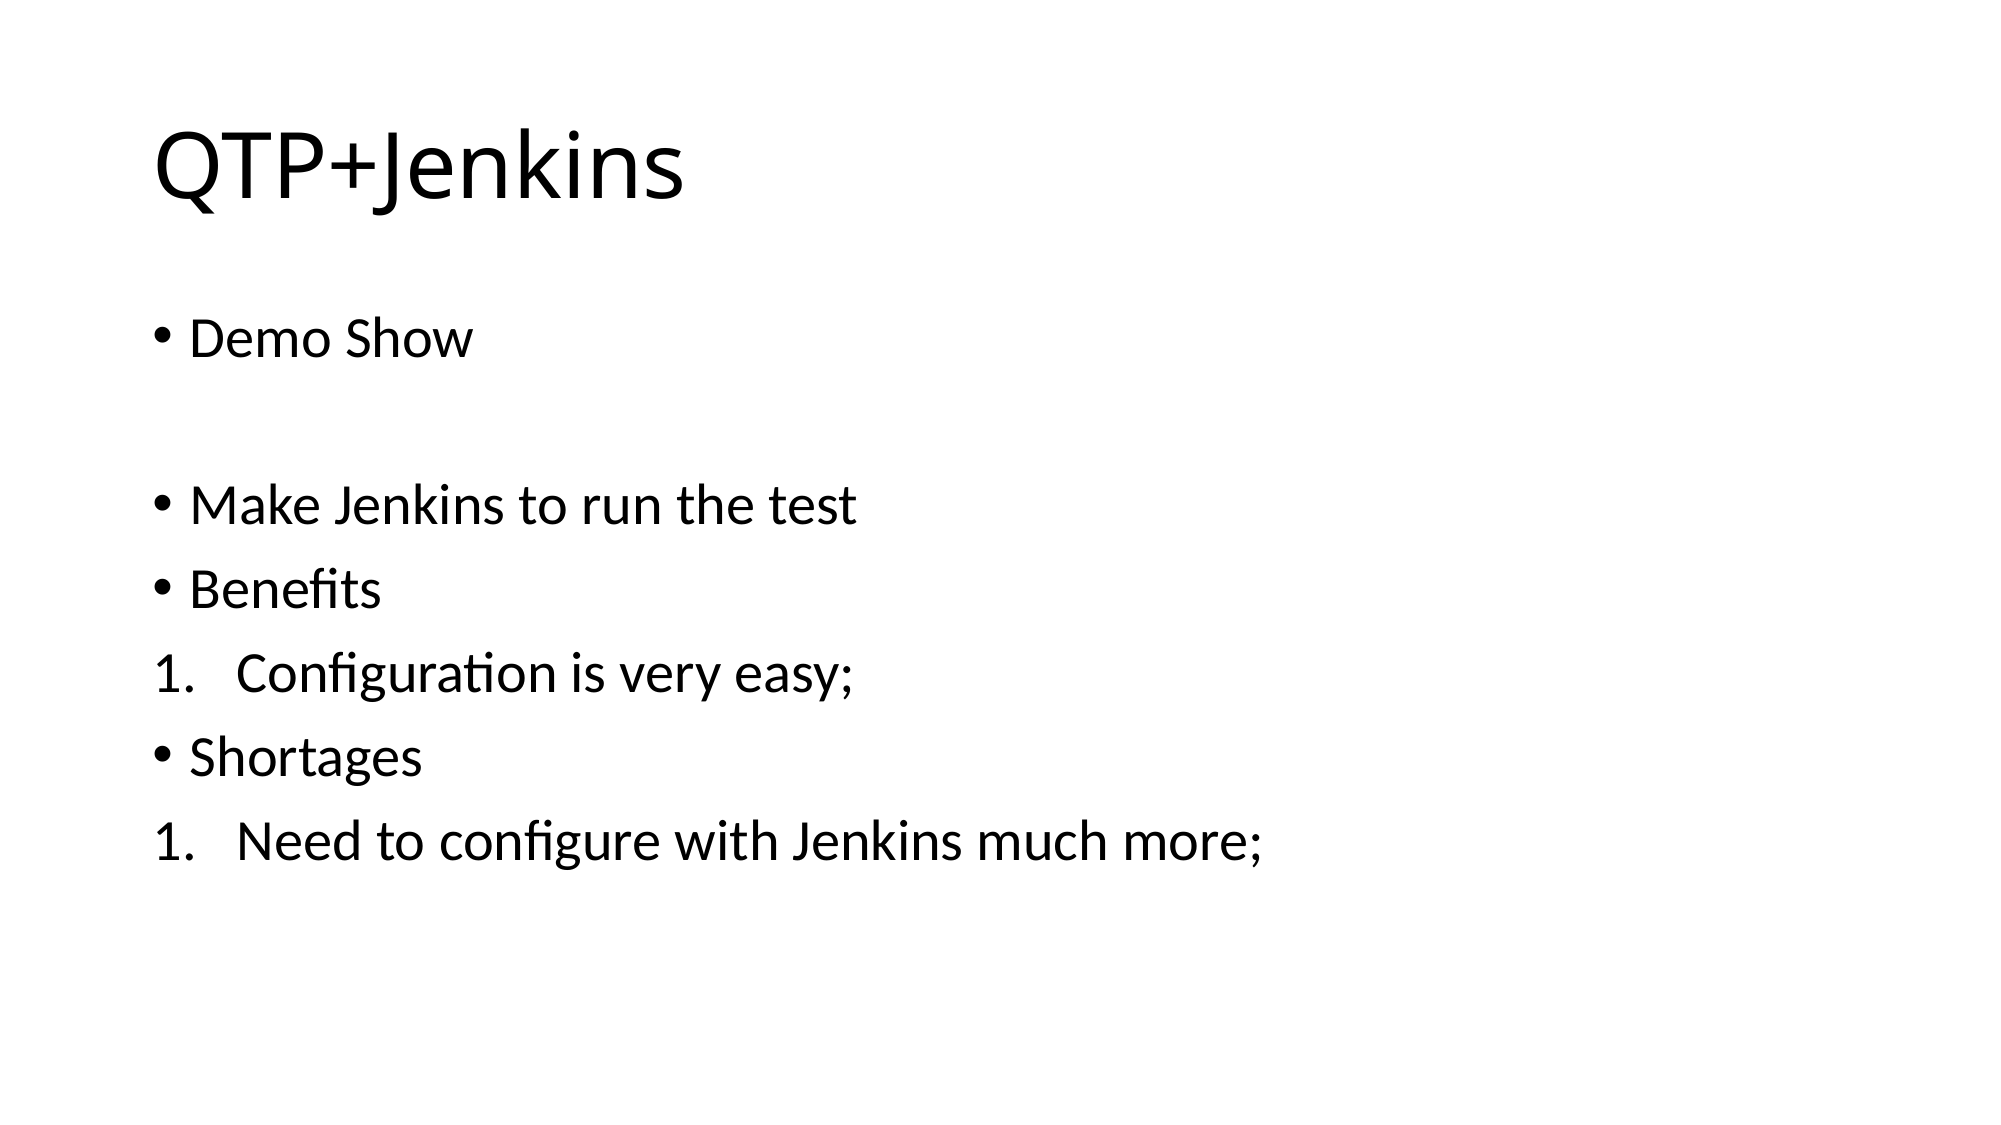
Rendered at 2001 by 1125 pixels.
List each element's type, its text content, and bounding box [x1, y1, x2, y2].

title QTP+Jenkins [137, 59, 1863, 278]
list Demo Show Make Jenkins to run the test Benefits Configuration is very easy; Shortages Need to configure with Jenkins much more; [137, 299, 1863, 1014]
